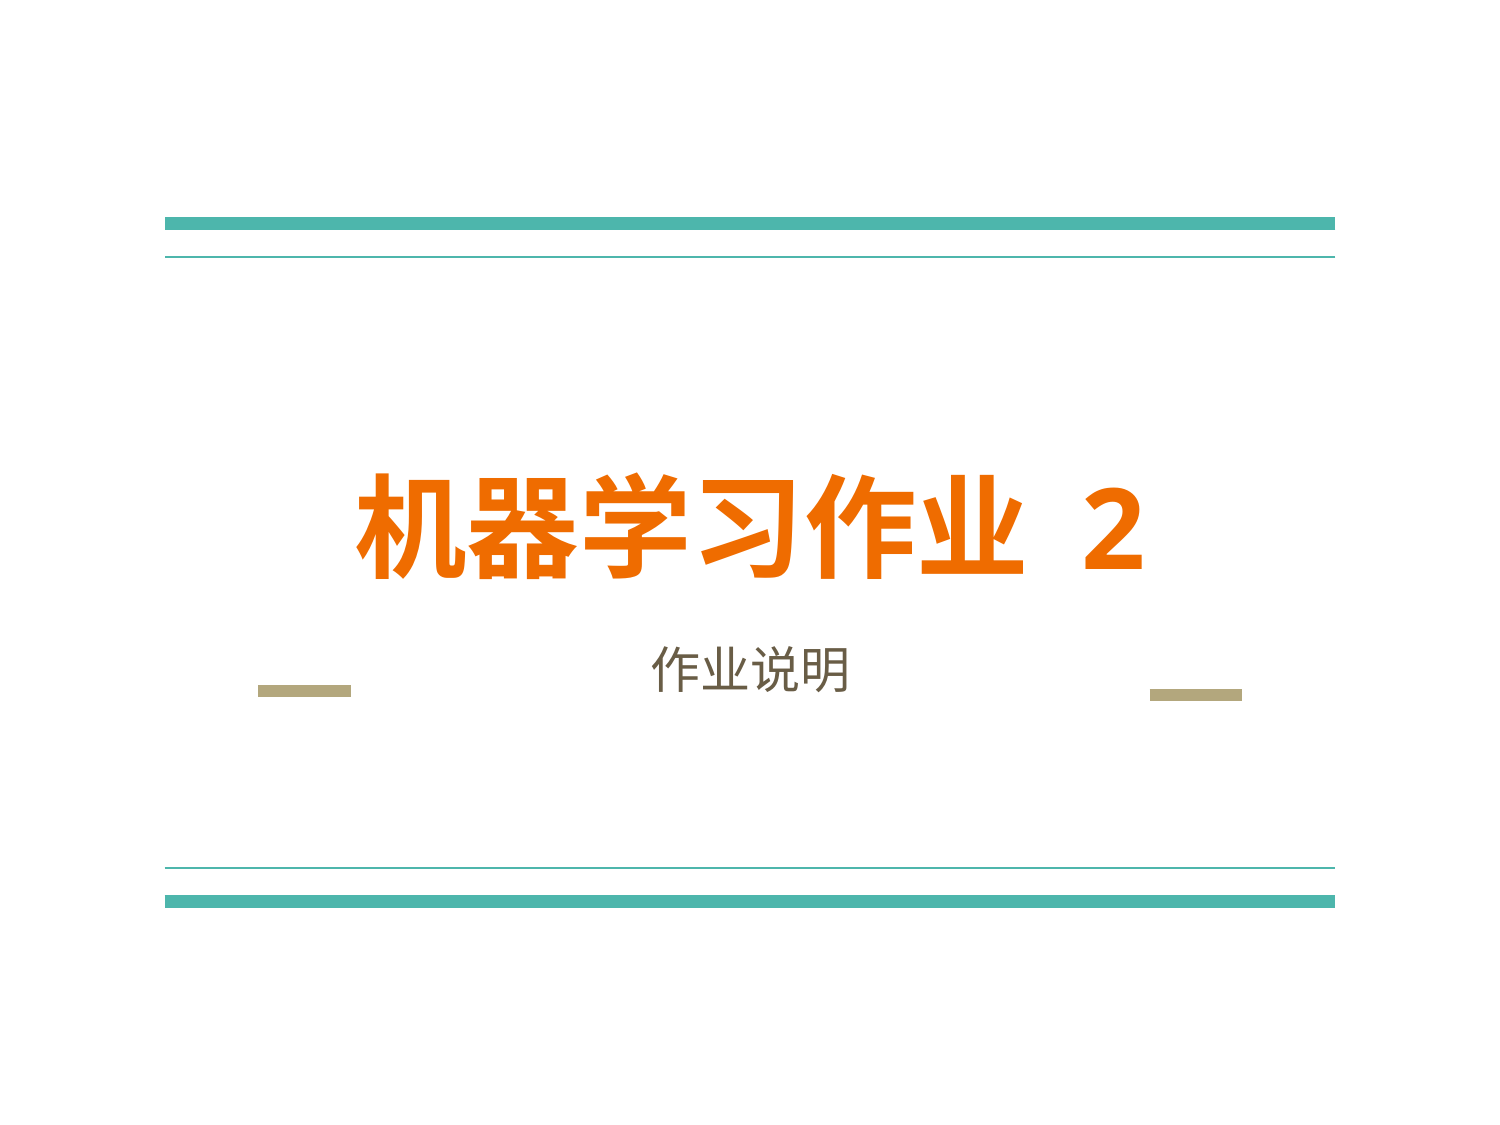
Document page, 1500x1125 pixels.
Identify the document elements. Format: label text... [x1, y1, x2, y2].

subtitle 作业说明 [350, 623, 1150, 797]
title 机器学习作业 2 [164, 383, 1336, 607]
